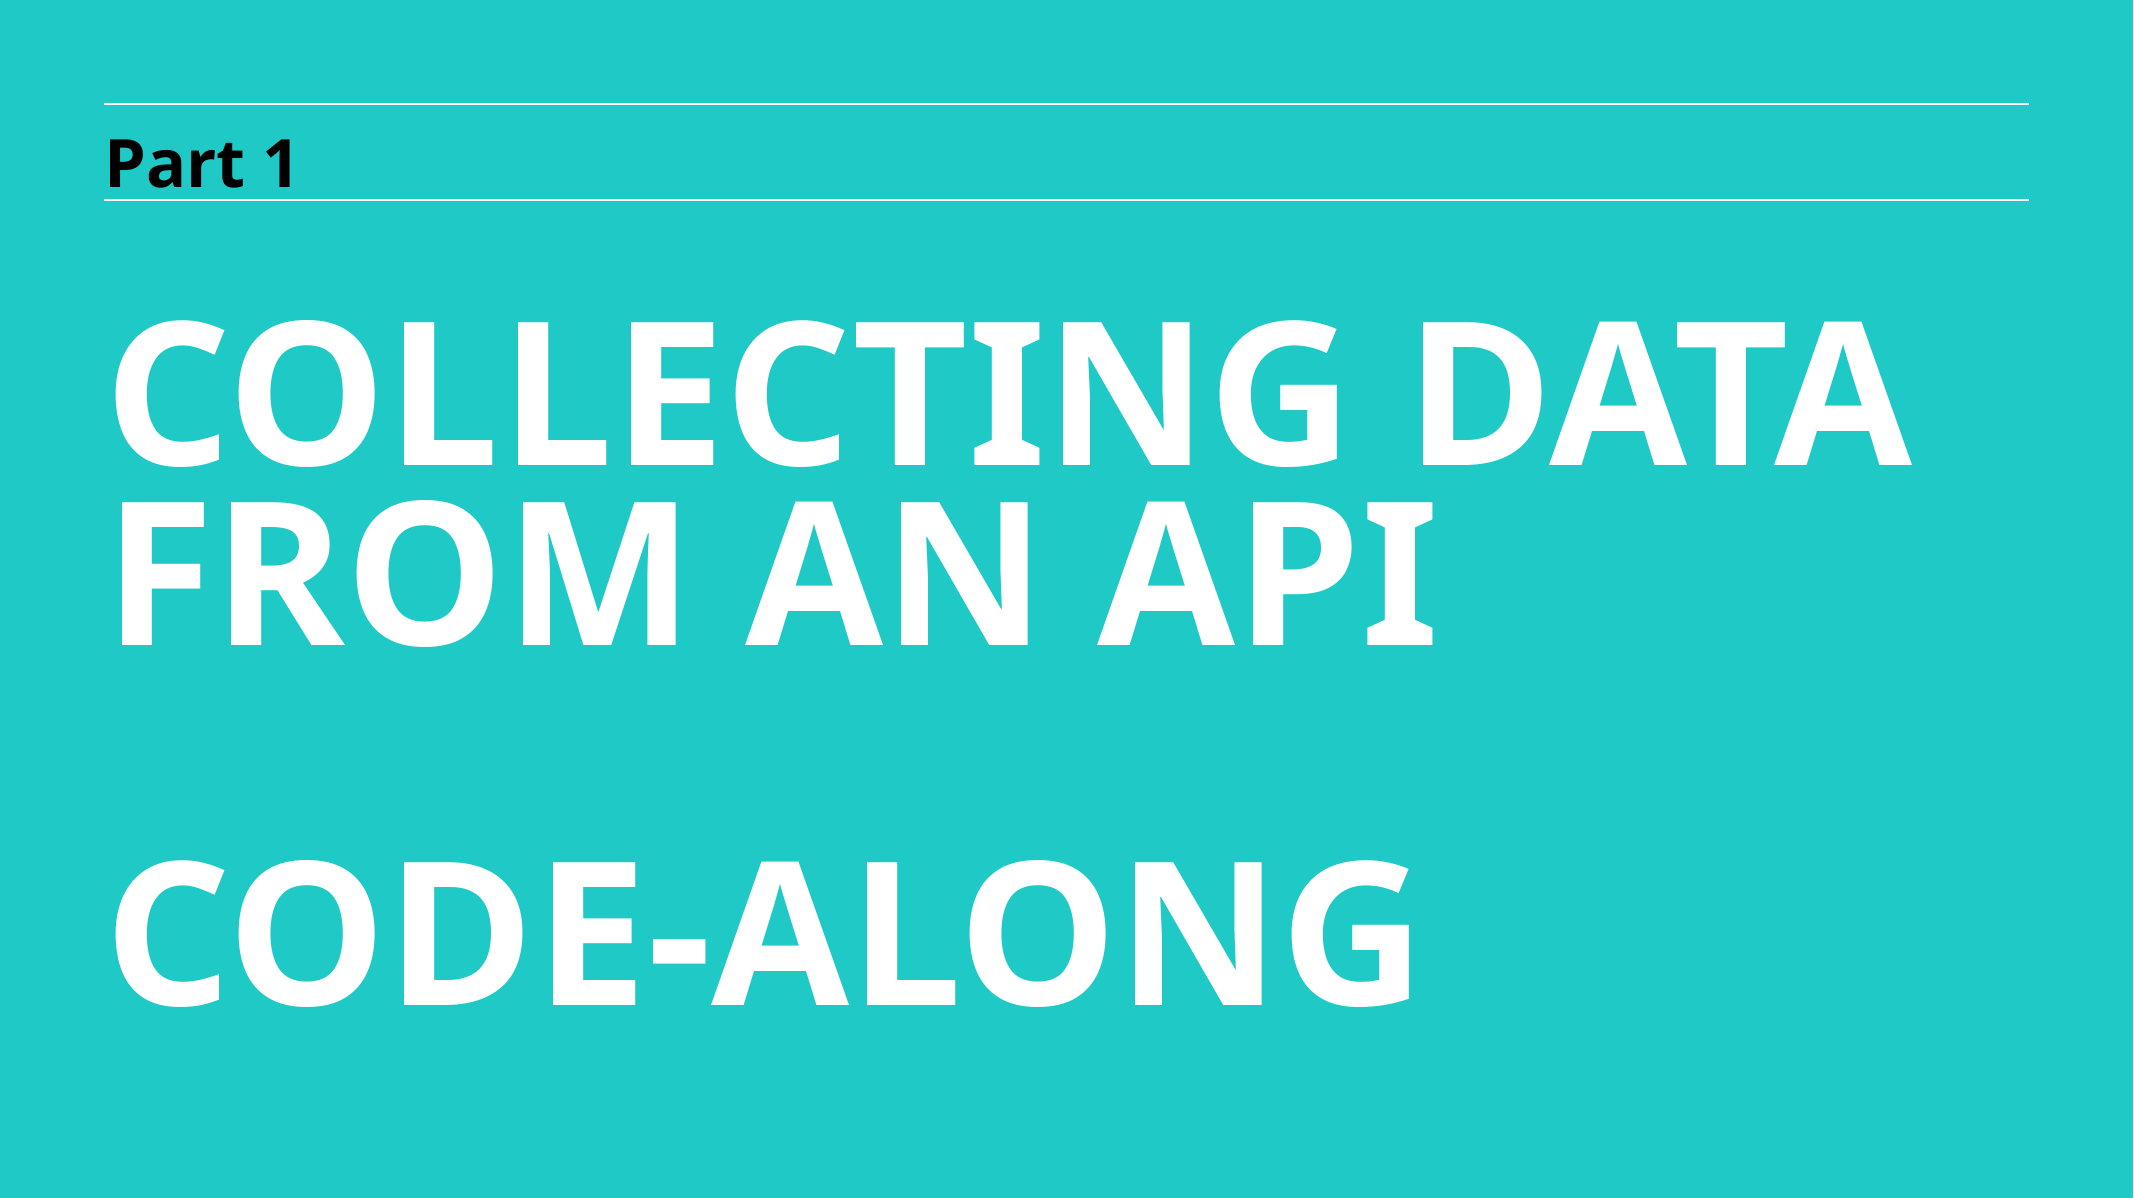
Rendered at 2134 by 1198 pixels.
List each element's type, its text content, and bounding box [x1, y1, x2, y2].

text_box Part 1 [104, 120, 1771, 192]
text_box COLLECTING DATA FROM AN API CODE-ALONG [104, 321, 2030, 783]
